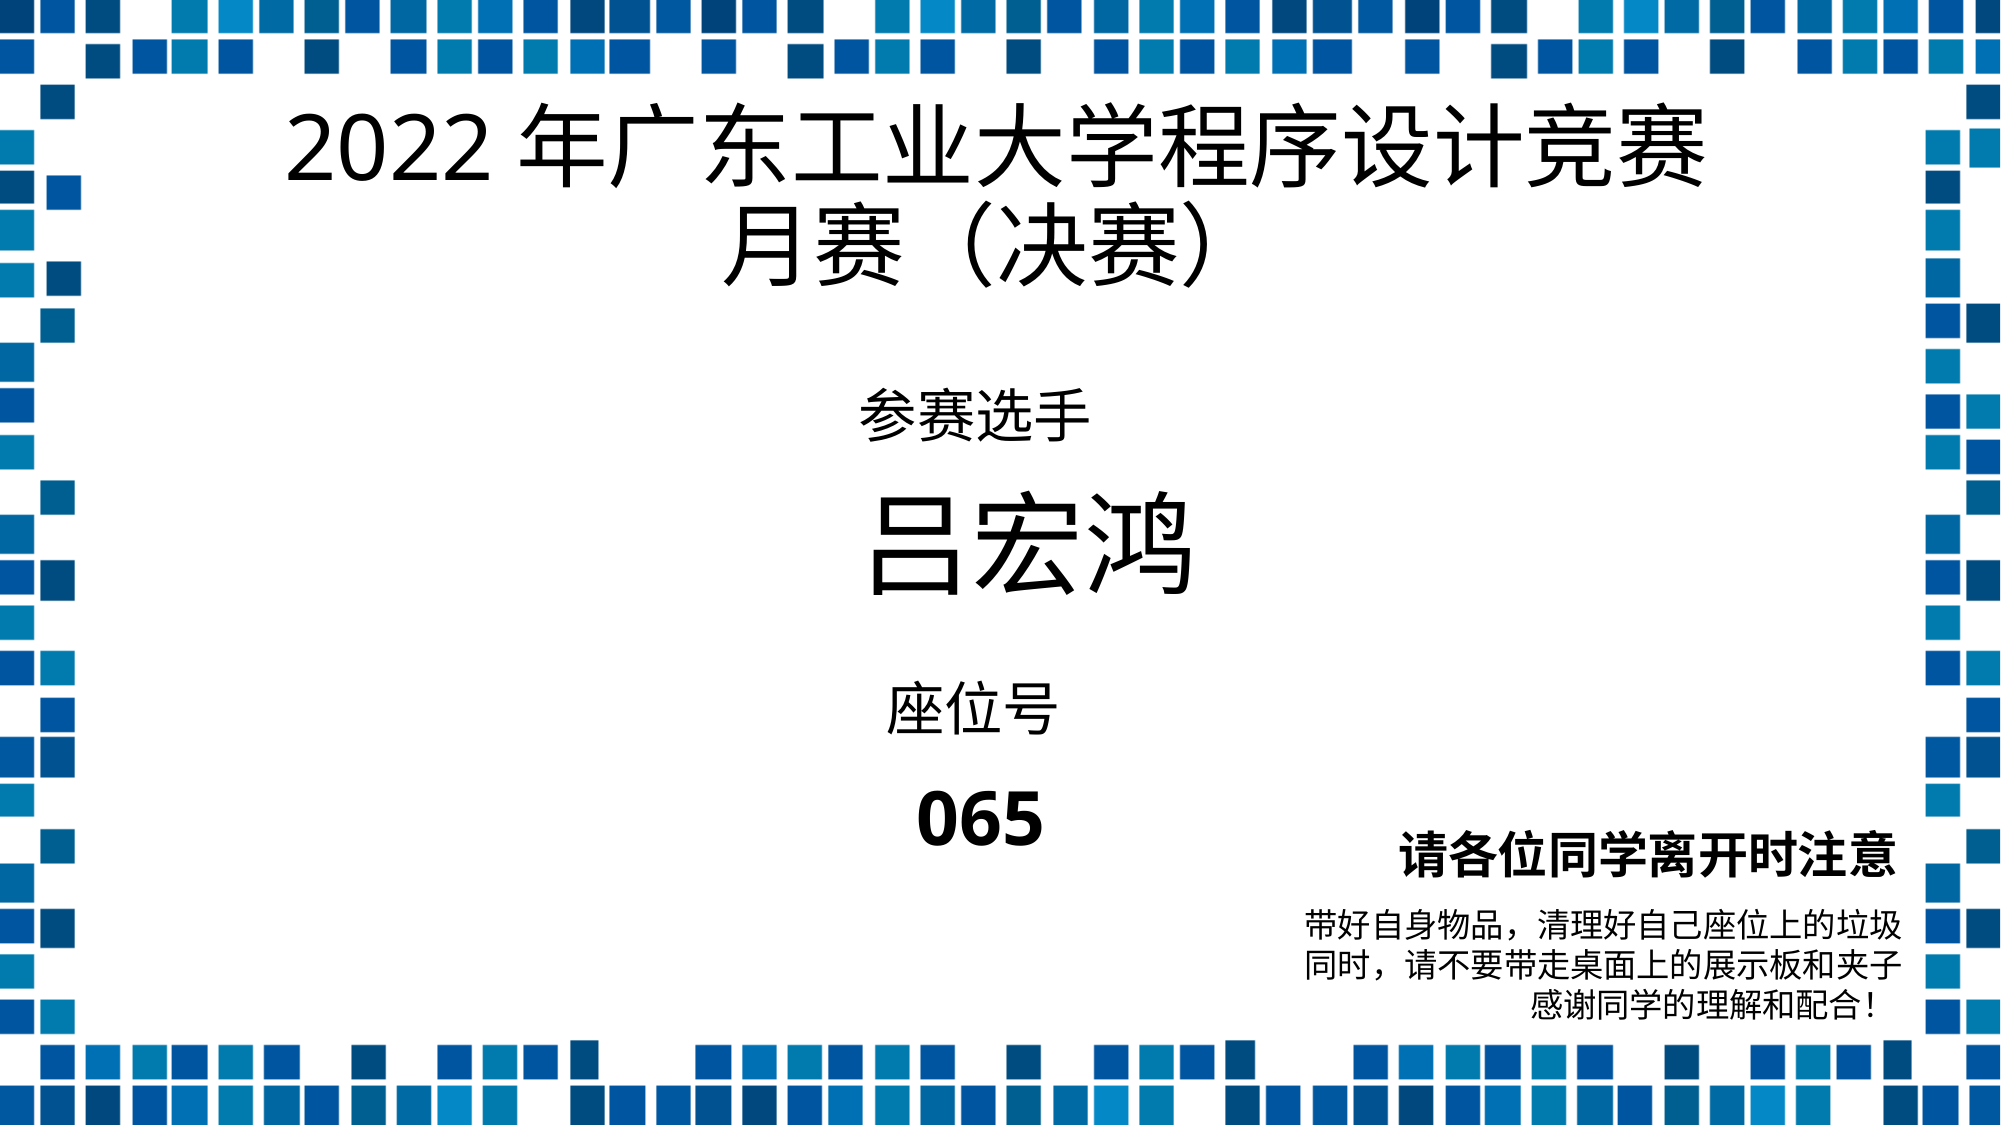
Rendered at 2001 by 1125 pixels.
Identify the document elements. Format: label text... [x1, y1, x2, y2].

text_box 吕宏鸿 [844, 467, 1431, 617]
title 2022年广东工业大学程序设计竞赛月赛（决赛） [246, 65, 1747, 458]
text_box 座位号 [871, 664, 1207, 750]
text_box 带好自身物品，清理好自己座位上的垃圾 同时，请不要带走桌面上的展示板和夹子 感谢同学的理解和配合！ [1289, 896, 2000, 1032]
picture [0, 0, 2001, 1125]
text_box 请各位同学离开时注意 [1383, 816, 1914, 891]
text_box 065 [901, 763, 1061, 869]
text_box 参赛选手 [844, 371, 1262, 457]
